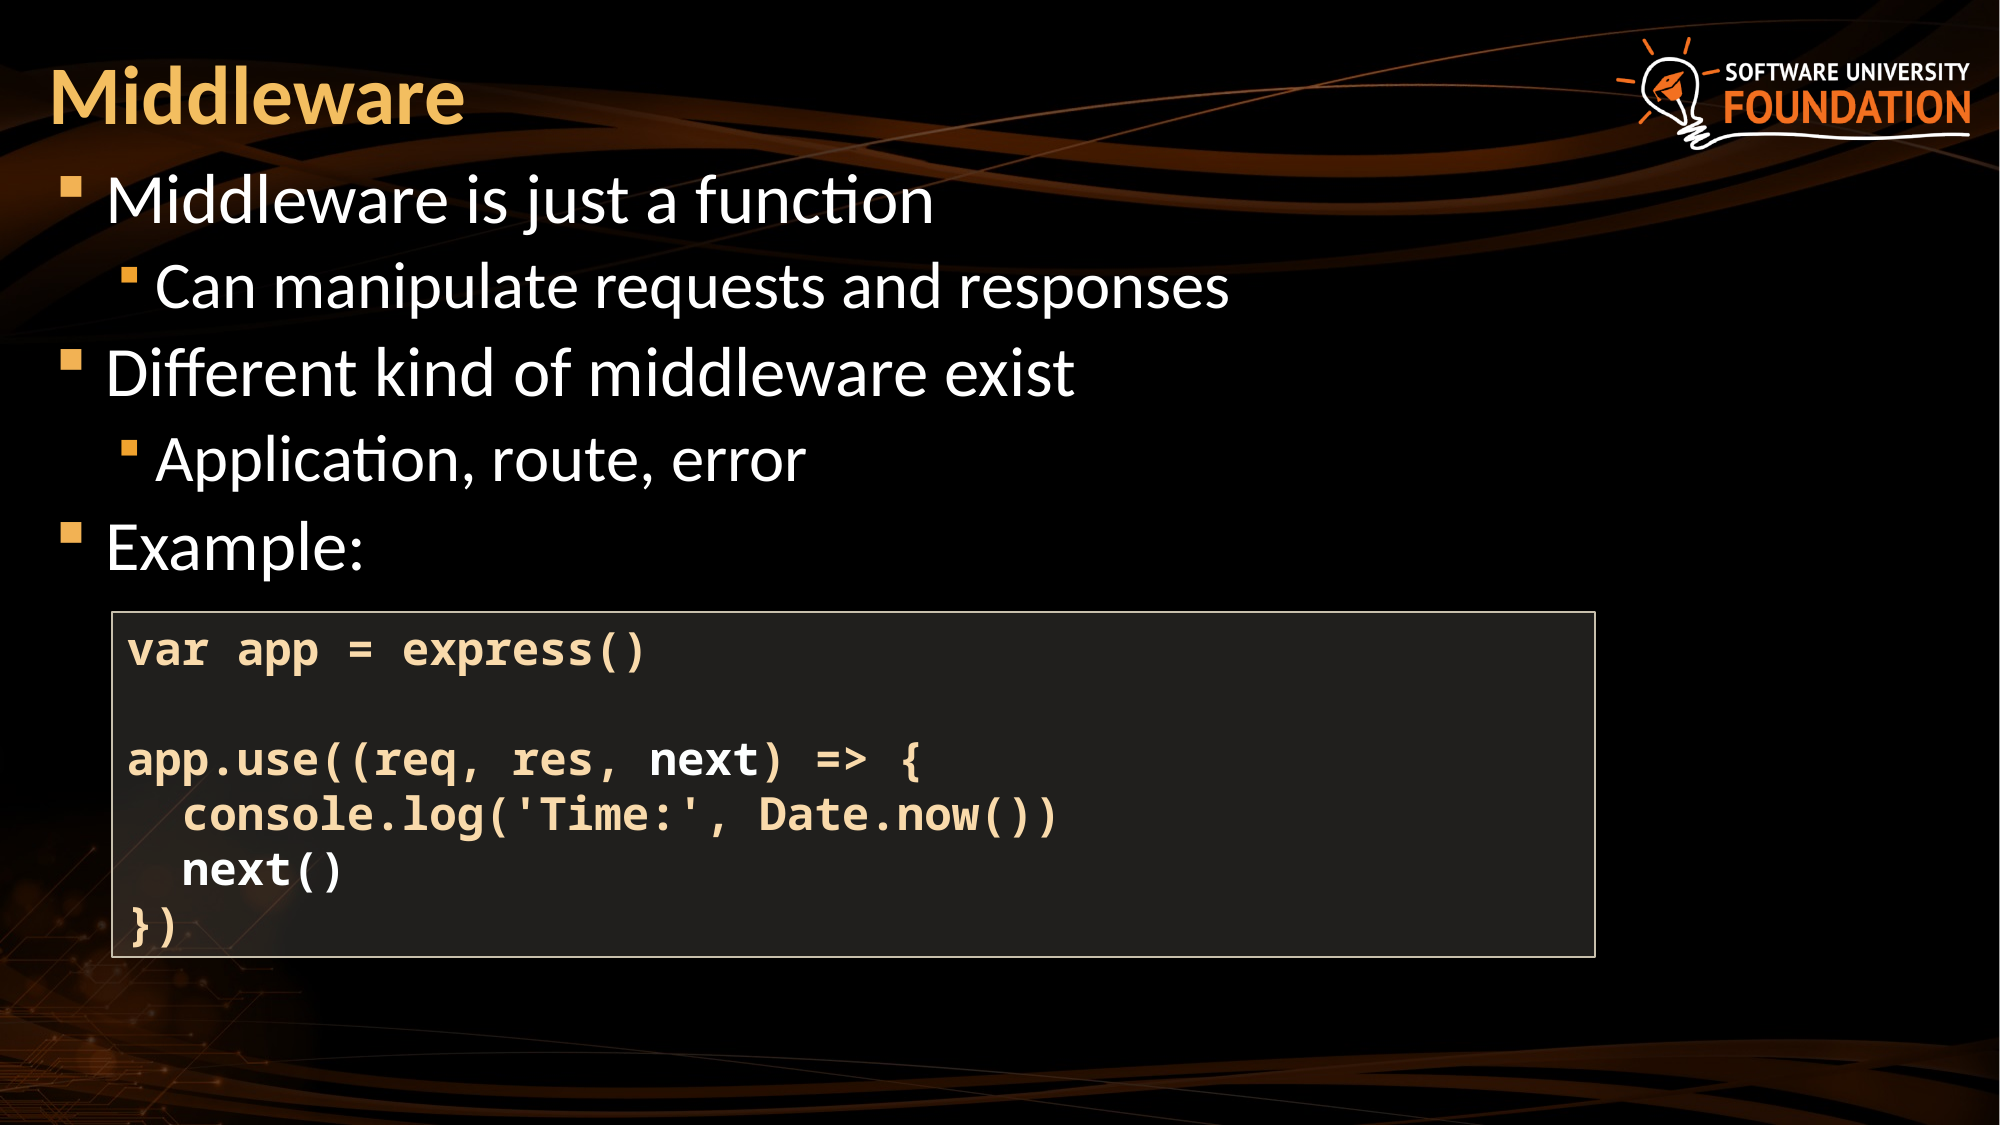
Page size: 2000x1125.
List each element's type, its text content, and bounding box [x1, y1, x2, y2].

text_box var app = express() app.use((req, res, next) => { console.log('Time:', Date.now()) next() }) [112, 612, 1595, 958]
list Middleware is just a function Can manipulate requests and responses Different kind of middleware exist Application, route, error Example: [37, 142, 1463, 1125]
title Middleware [30, 6, 1602, 189]
picture [0, 0, 2000, 1125]
